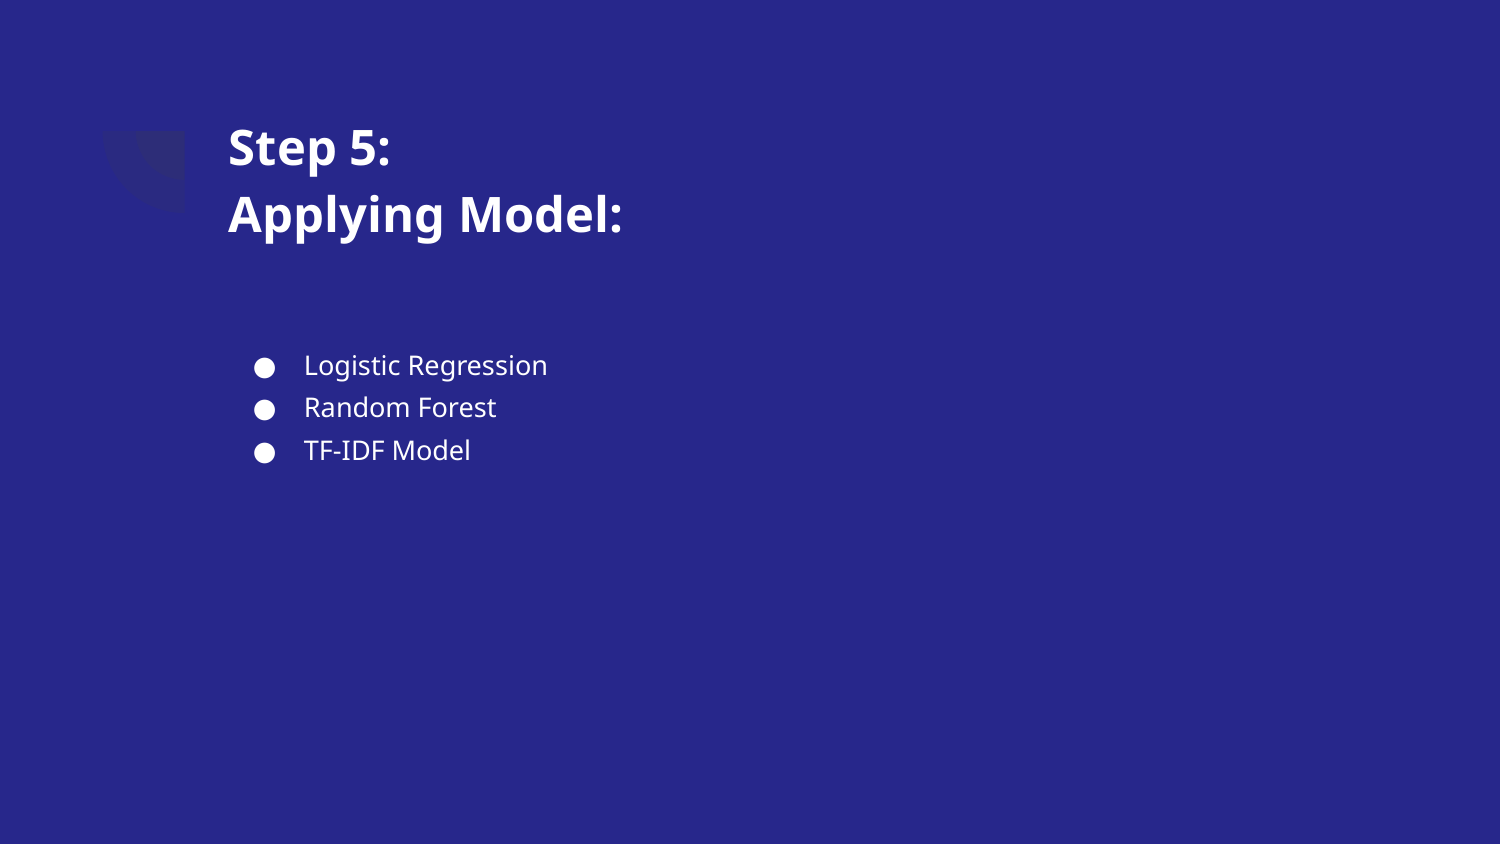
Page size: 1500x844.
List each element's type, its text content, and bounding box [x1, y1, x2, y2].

list Logistic Regression Random Forest TF-IDF Model [213, 326, 1368, 744]
title Step 5: Applying Model: [213, 98, 1368, 263]
